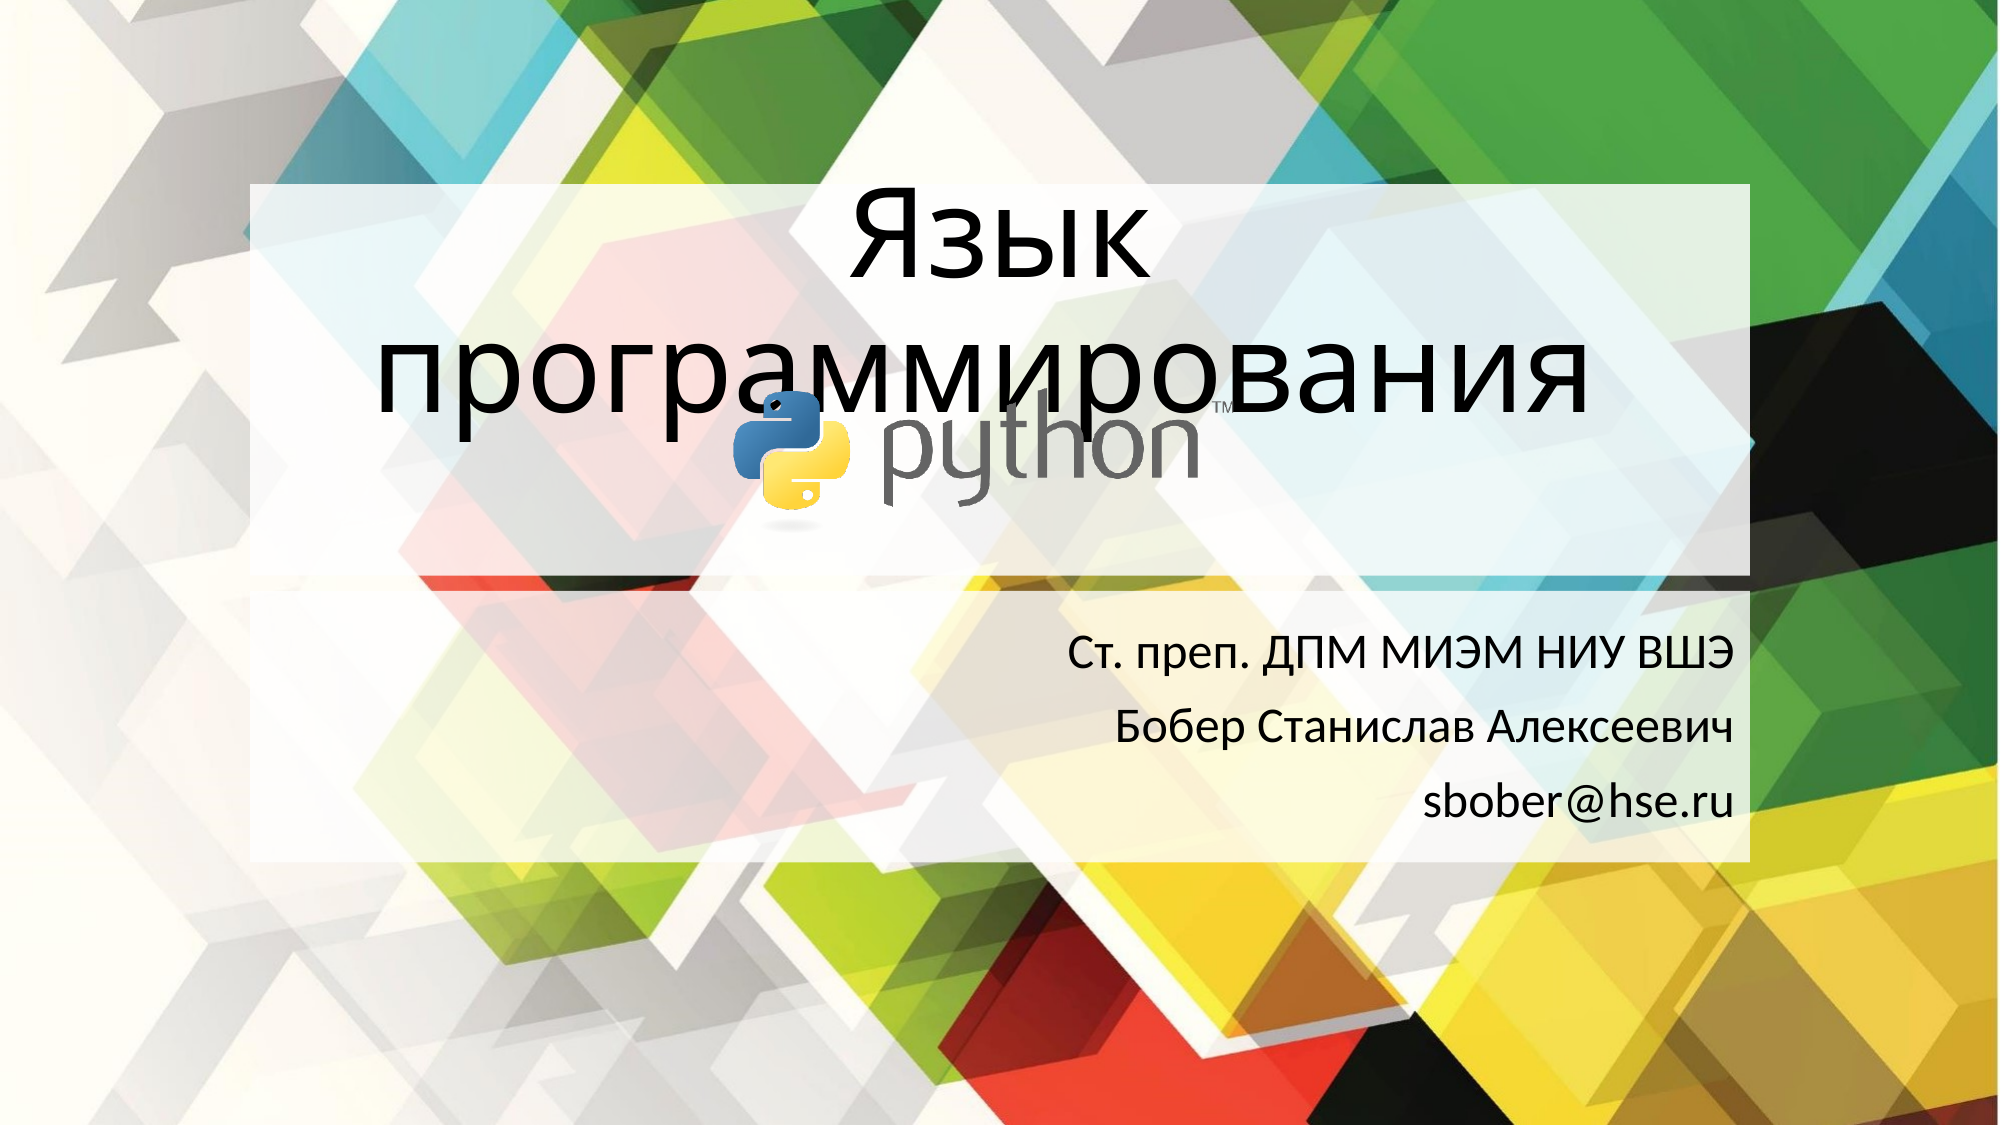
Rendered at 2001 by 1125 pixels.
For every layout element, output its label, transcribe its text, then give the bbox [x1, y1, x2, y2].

picture [0, 0, 2001, 1125]
subtitle Ст. преп. ДПМ МИЭМ НИУ ВШЭ Бобер Станислав Алексеевич sbober@hse.ru [250, 590, 1750, 863]
title Язык программирования [250, 184, 1750, 576]
